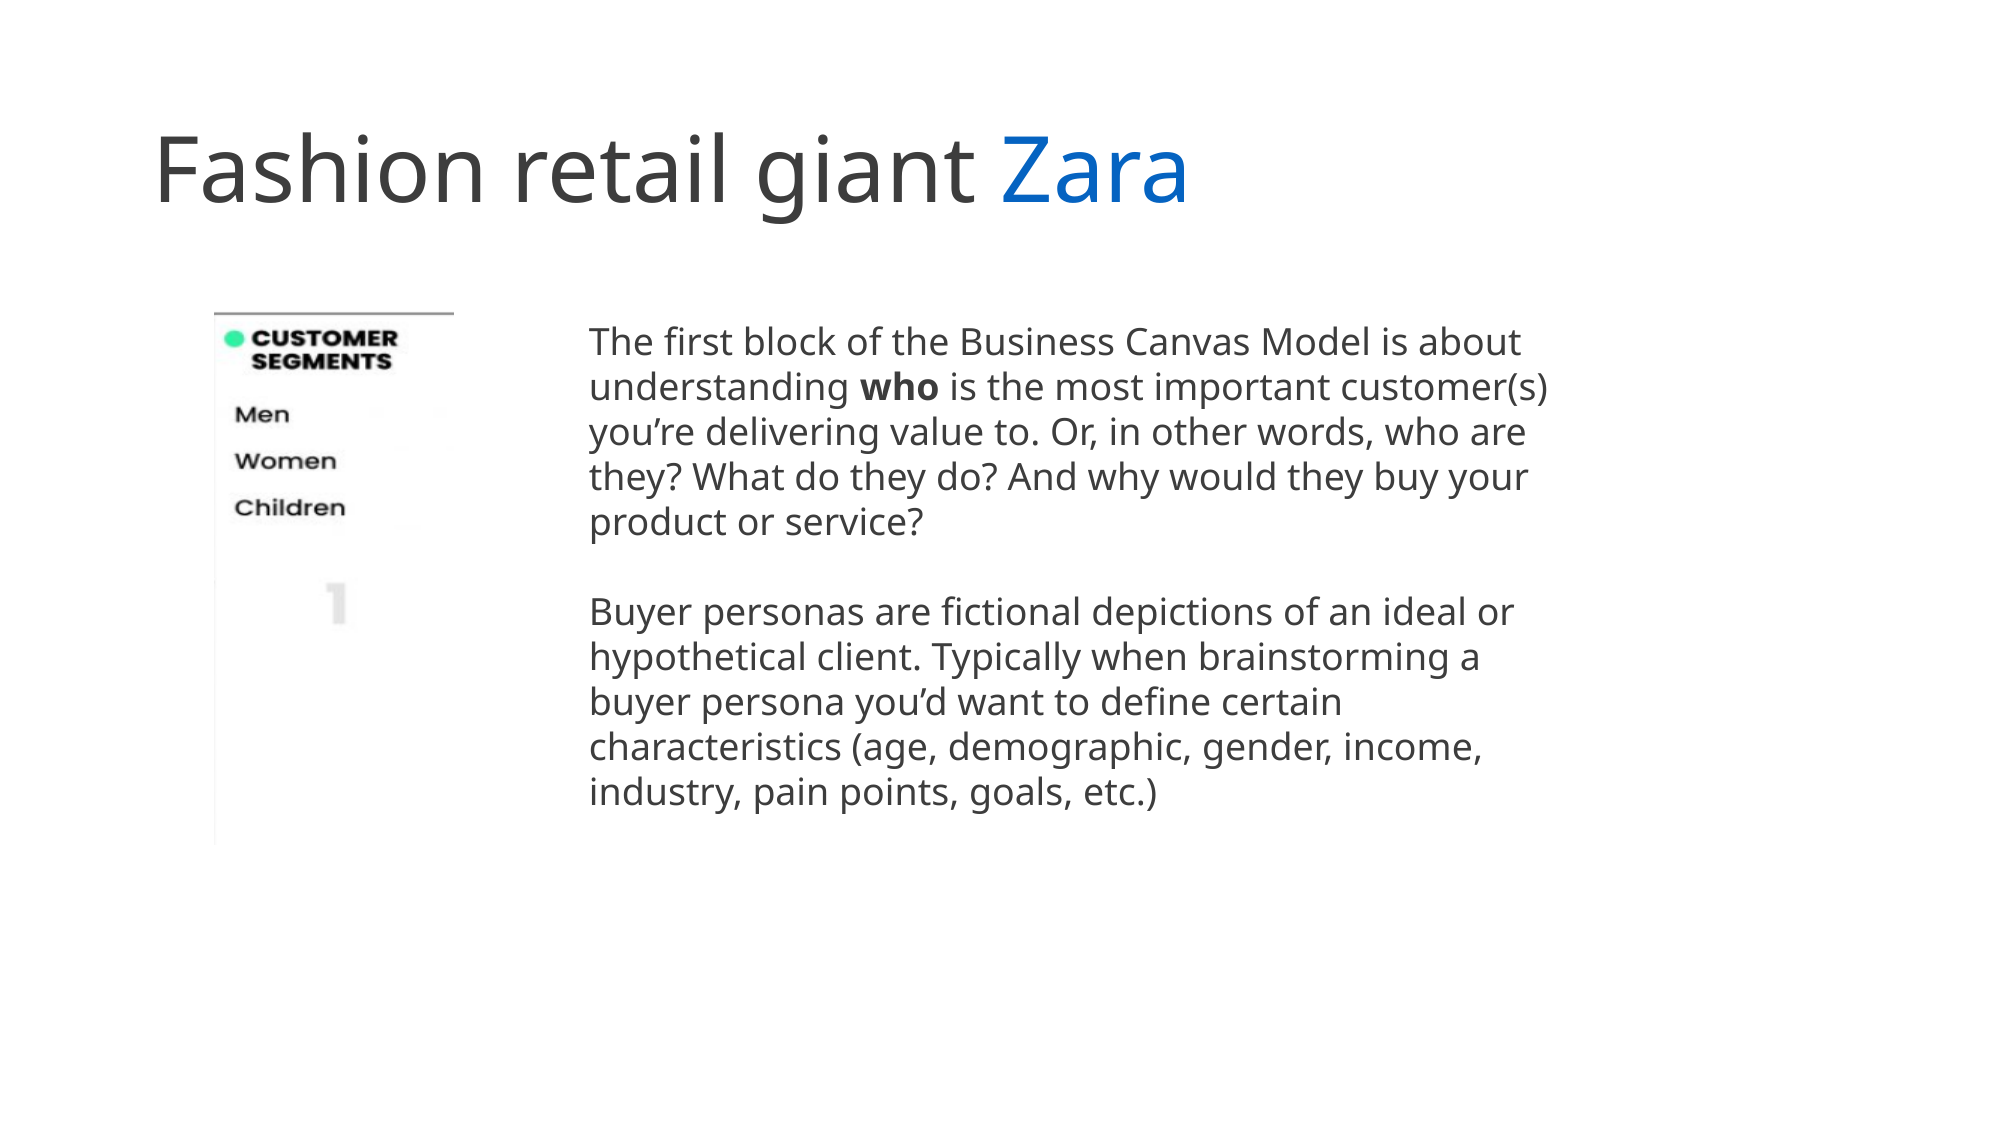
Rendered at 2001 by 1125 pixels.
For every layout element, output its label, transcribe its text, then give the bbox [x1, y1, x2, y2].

title Fashion retail giant Zara [137, 59, 1863, 278]
text_box The first block of the Business Canvas Model is about understanding who is the most important customer(s) you’re delivering value to. Or, in other words, who are they? What do they do? And why would they buy your product or service? Buyer personas are fictional depictions of an ideal or hypothetical client. Typically when brainstorming a buyer persona you’d want to define certain characteristics (age, demographic, gender, income, industry, pain points, goals, etc.) [574, 310, 1575, 821]
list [214, 310, 454, 845]
